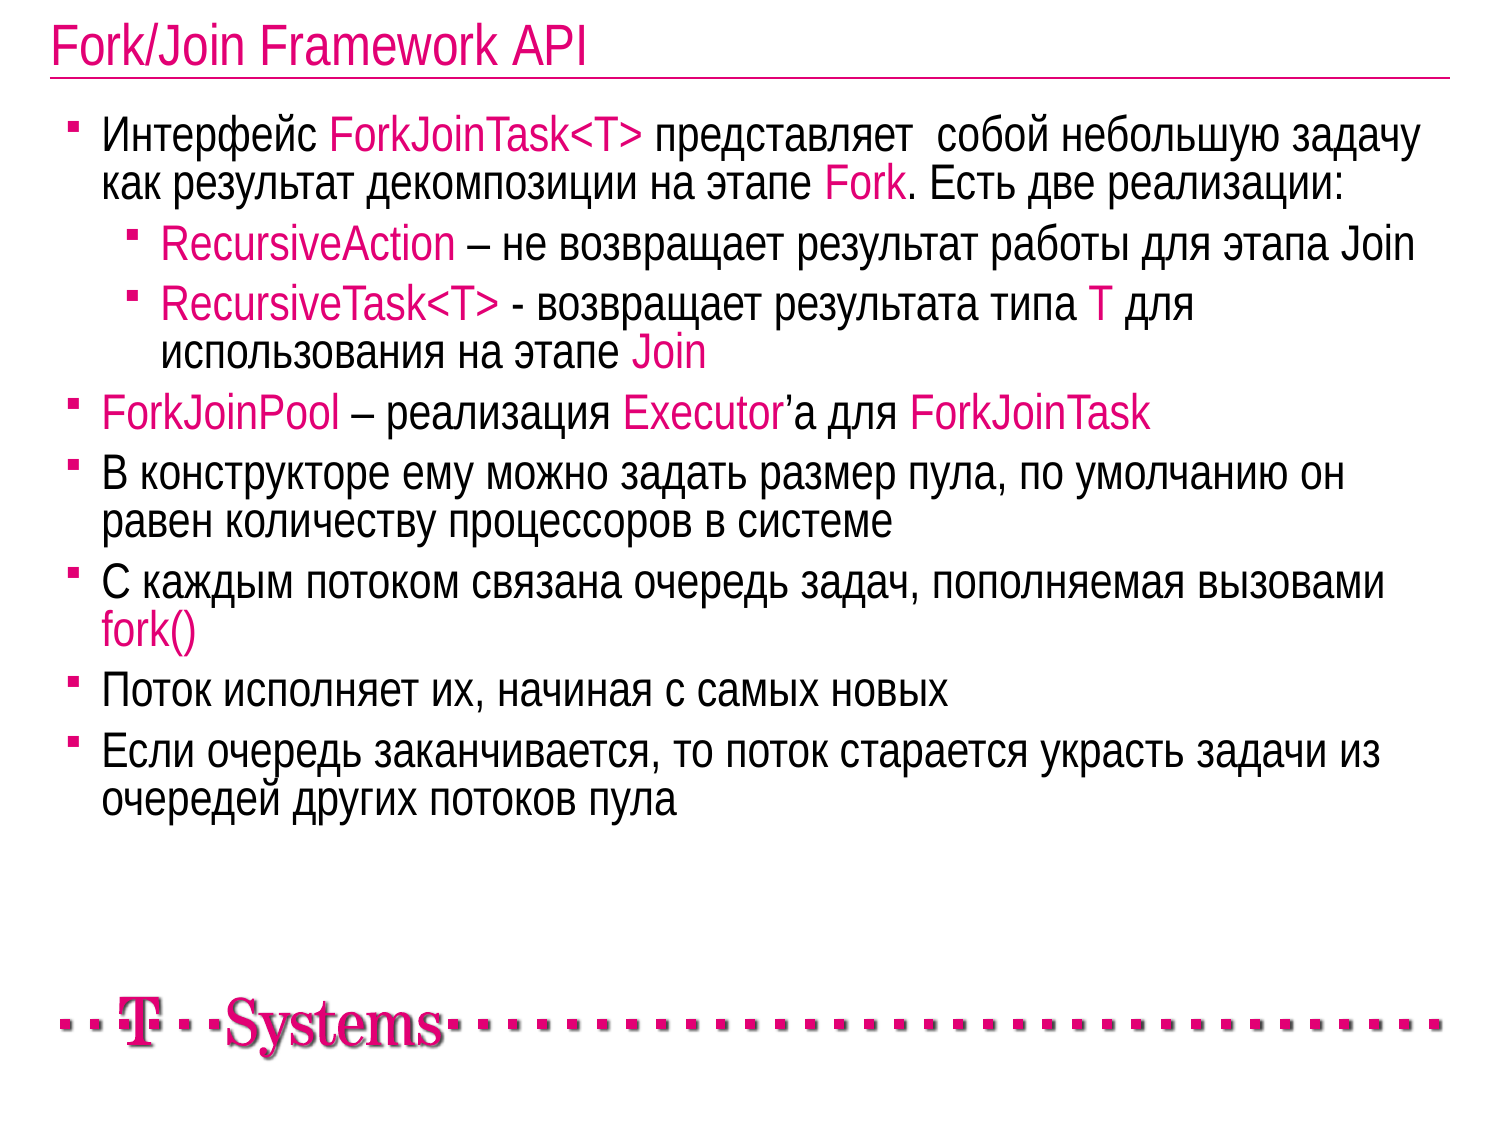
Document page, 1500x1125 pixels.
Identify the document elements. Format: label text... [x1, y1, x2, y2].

list Интерфейс ForkJoinTask<T> представляет собой небольшую задачу как результат декомпозиции на этапе Fork. Есть две реализации: RecursiveAction – не возвращает результат работы для этапа Join RecursiveTask<T> - возвращает результата типа T для использования на этапе Join ForkJoinPool – реализация Executor’а для ForkJoinTask В конструкторе ему можно задать размер пула, по умолчанию он равен количеству процессоров в системе С каждым потоком связана очередь задач, пополняемая вызовами fork() Поток исполняет их, начиная с самых новых Если очередь заканчивается, то поток старается украсть задачи из очередей других потоков пула [64, 113, 1460, 918]
text_box [0, 326, 715, 1047]
title Fork/Join Framework API [50, 14, 1450, 91]
